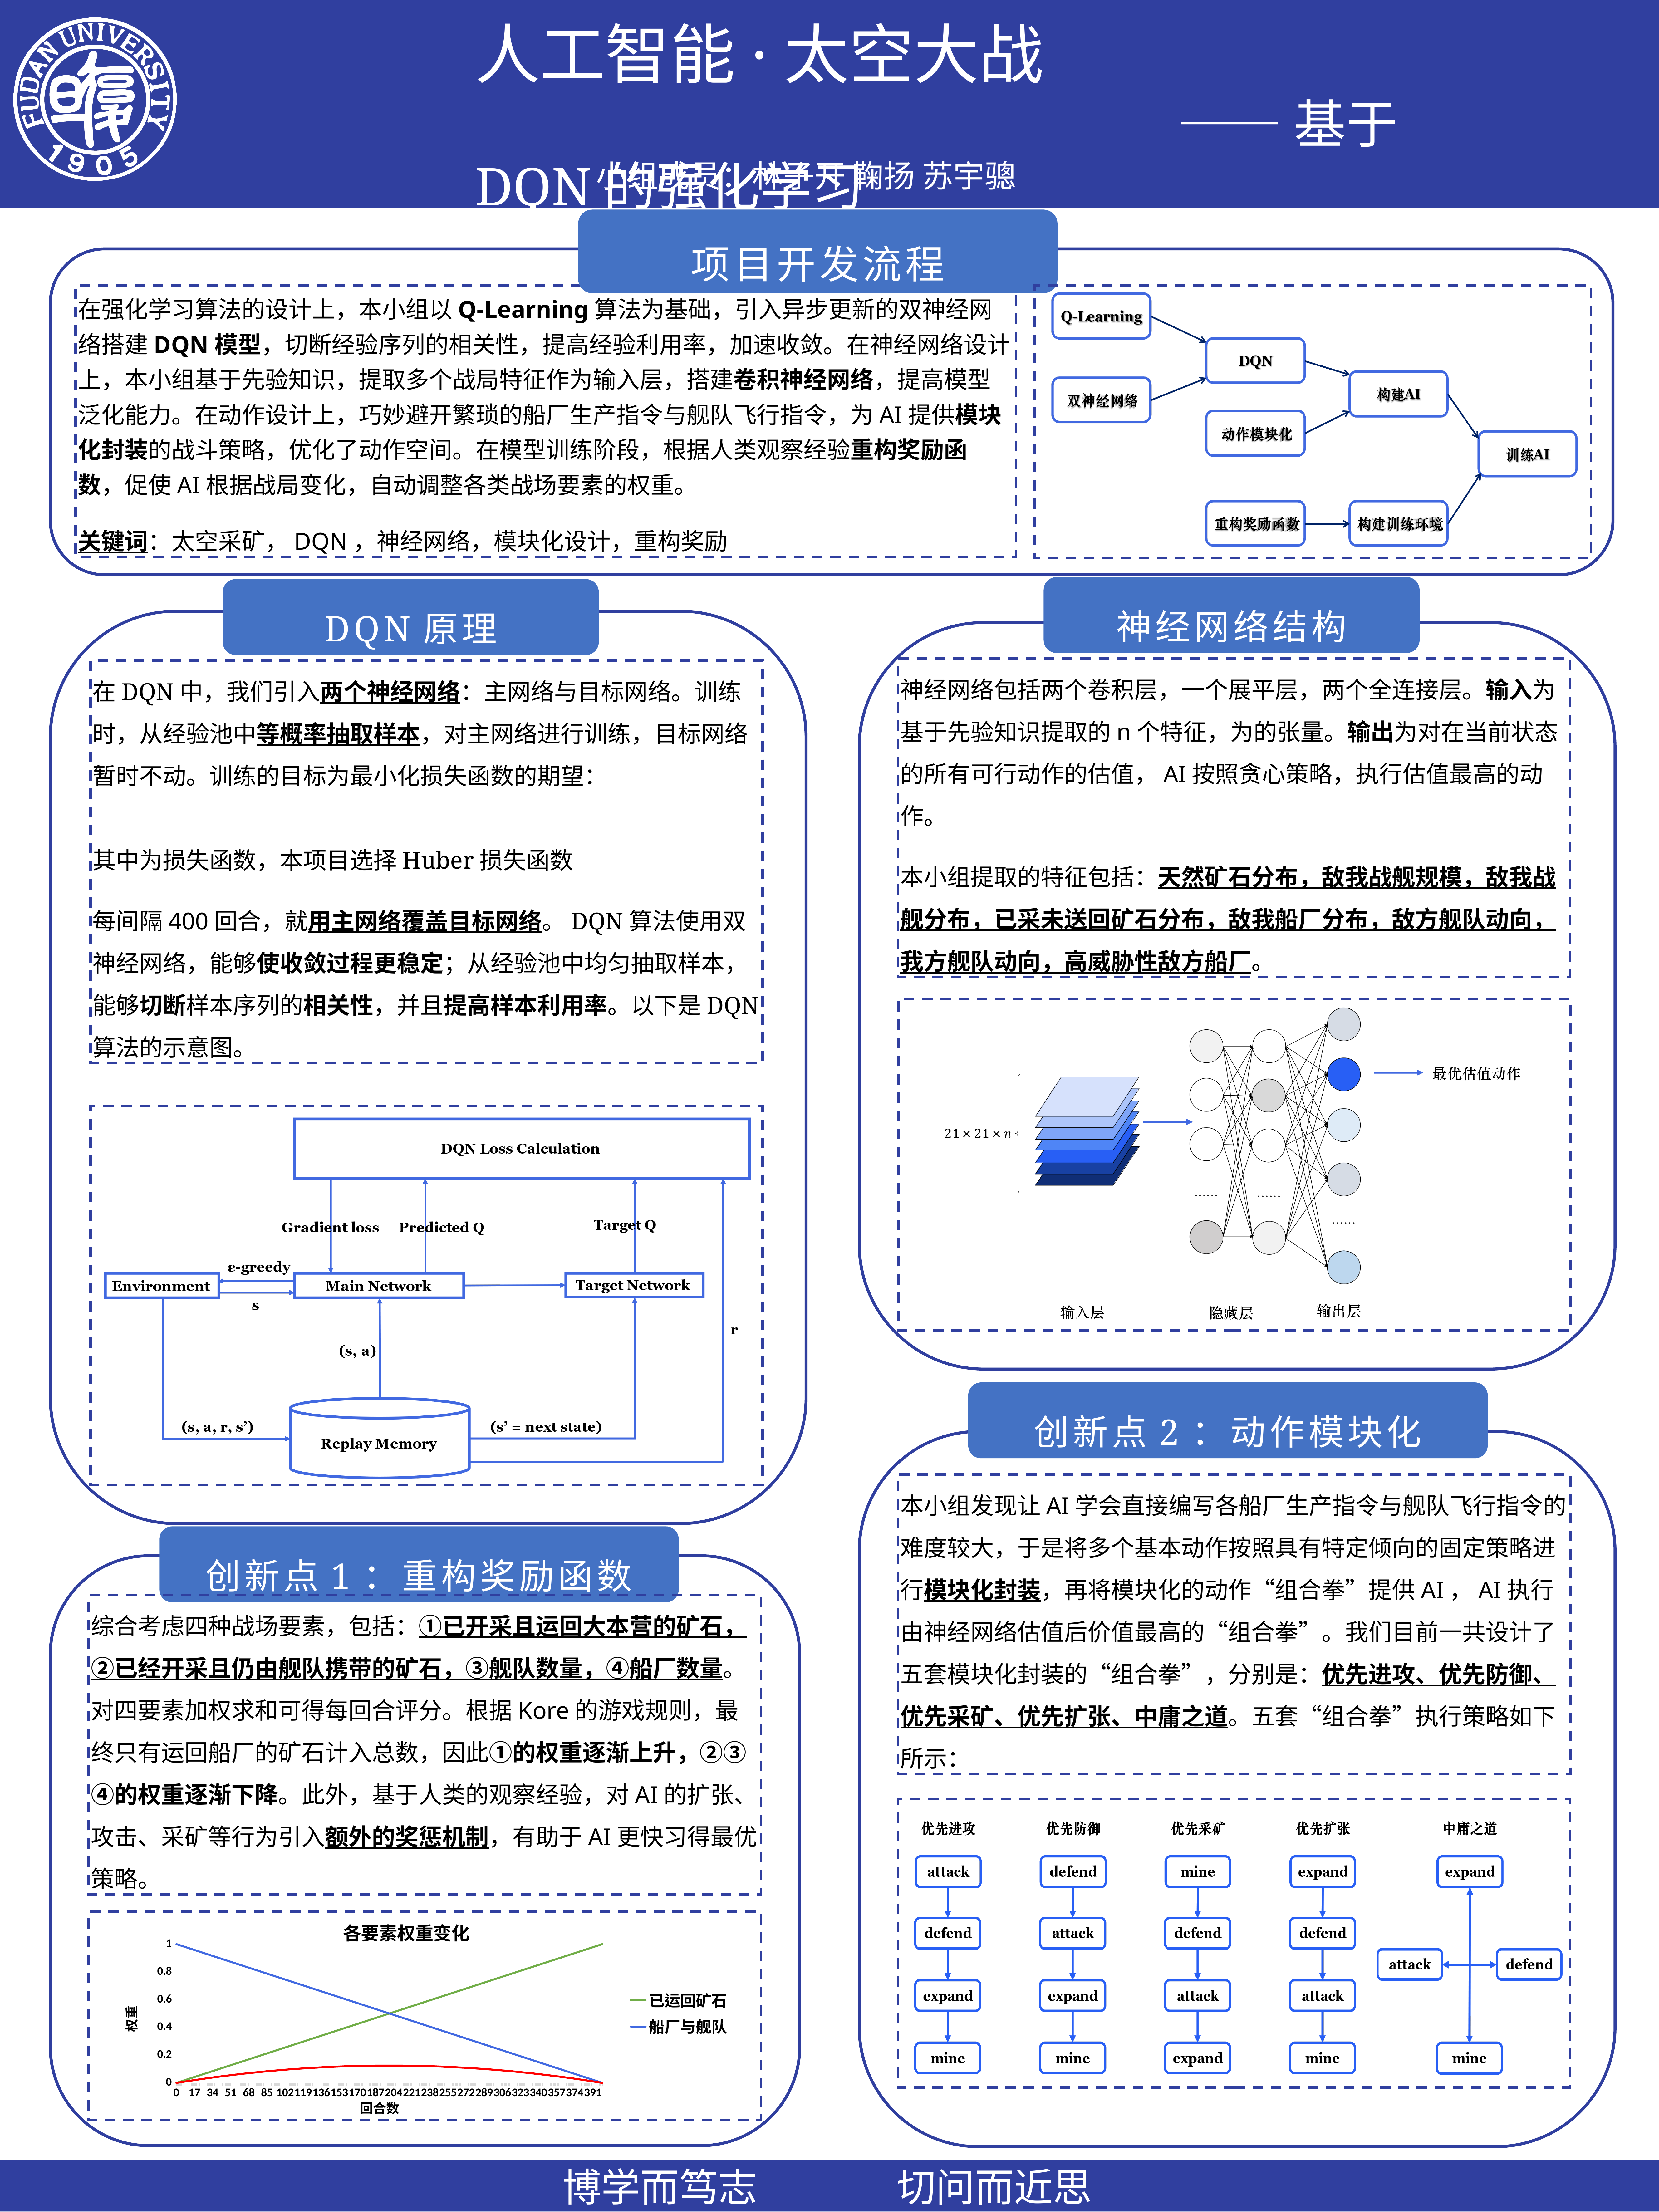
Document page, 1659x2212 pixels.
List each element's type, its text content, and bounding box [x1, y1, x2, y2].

text_box [0, 0, 1659, 208]
chart [102, 1913, 746, 2121]
text_box [50, 1556, 800, 2146]
text_box [50, 611, 806, 1524]
text_box [90, 1106, 763, 1485]
text_box [859, 1431, 1615, 2147]
picture [102, 1116, 751, 1480]
text_box DQN原理 [223, 579, 599, 655]
picture [1051, 292, 1578, 547]
picture [13, 17, 177, 181]
text_box 本小组发现让AI学会直接编写各船厂生产指令与舰队飞行指令的难度较大，于是将多个基本动作按照具有特定倾向的固定策略进行模块化封装，再将模块化的动作“组合拳”提供AI，AI执行由神经网络估值后价值最高的“组合拳”。我们目前一共设计了五套模块化封装的“组合拳”，分别是：优先进攻、优先防御、优先采矿、优先扩张、中庸之道。五套“组合拳”执行策略如下所示： [898, 1474, 1570, 1774]
text_box 小组成员：林子开 鞠扬 苏宇骢 [594, 154, 1170, 196]
text_box [50, 249, 1613, 575]
text_box [1034, 285, 1591, 558]
text_box 创新点2：动作模块化 [968, 1383, 1488, 1458]
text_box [898, 1798, 1570, 2087]
text_box 项目开发流程 [578, 210, 1057, 293]
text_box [859, 592, 1615, 1369]
text_box 博学而笃志 切问而近思 [0, 2160, 1659, 2212]
text_box [89, 1912, 761, 2120]
text_box 人工智能·太空大战 ——基于DQN的强化学习 [470, 11, 1444, 218]
text_box 综合考虑四种战场要素，包括：①已开采且运回大本营的矿石，②已经开采且仍由舰队携带的矿石，③舰队数量，④船厂数量。对四要素加权求和可得每回合评分。根据Kore的游戏规则，最终只有运回船厂的矿石计入总数，因此①的权重逐渐上升，②③④的权重逐渐下降。此外，基于人类的观察经验，对AI的扩张、攻击、采矿等行为引入额外的奖惩机制，有助于AI更快习得最优策略。 [89, 1595, 761, 1895]
text_box 创新点1：重构奖励函数 [160, 1527, 679, 1595]
